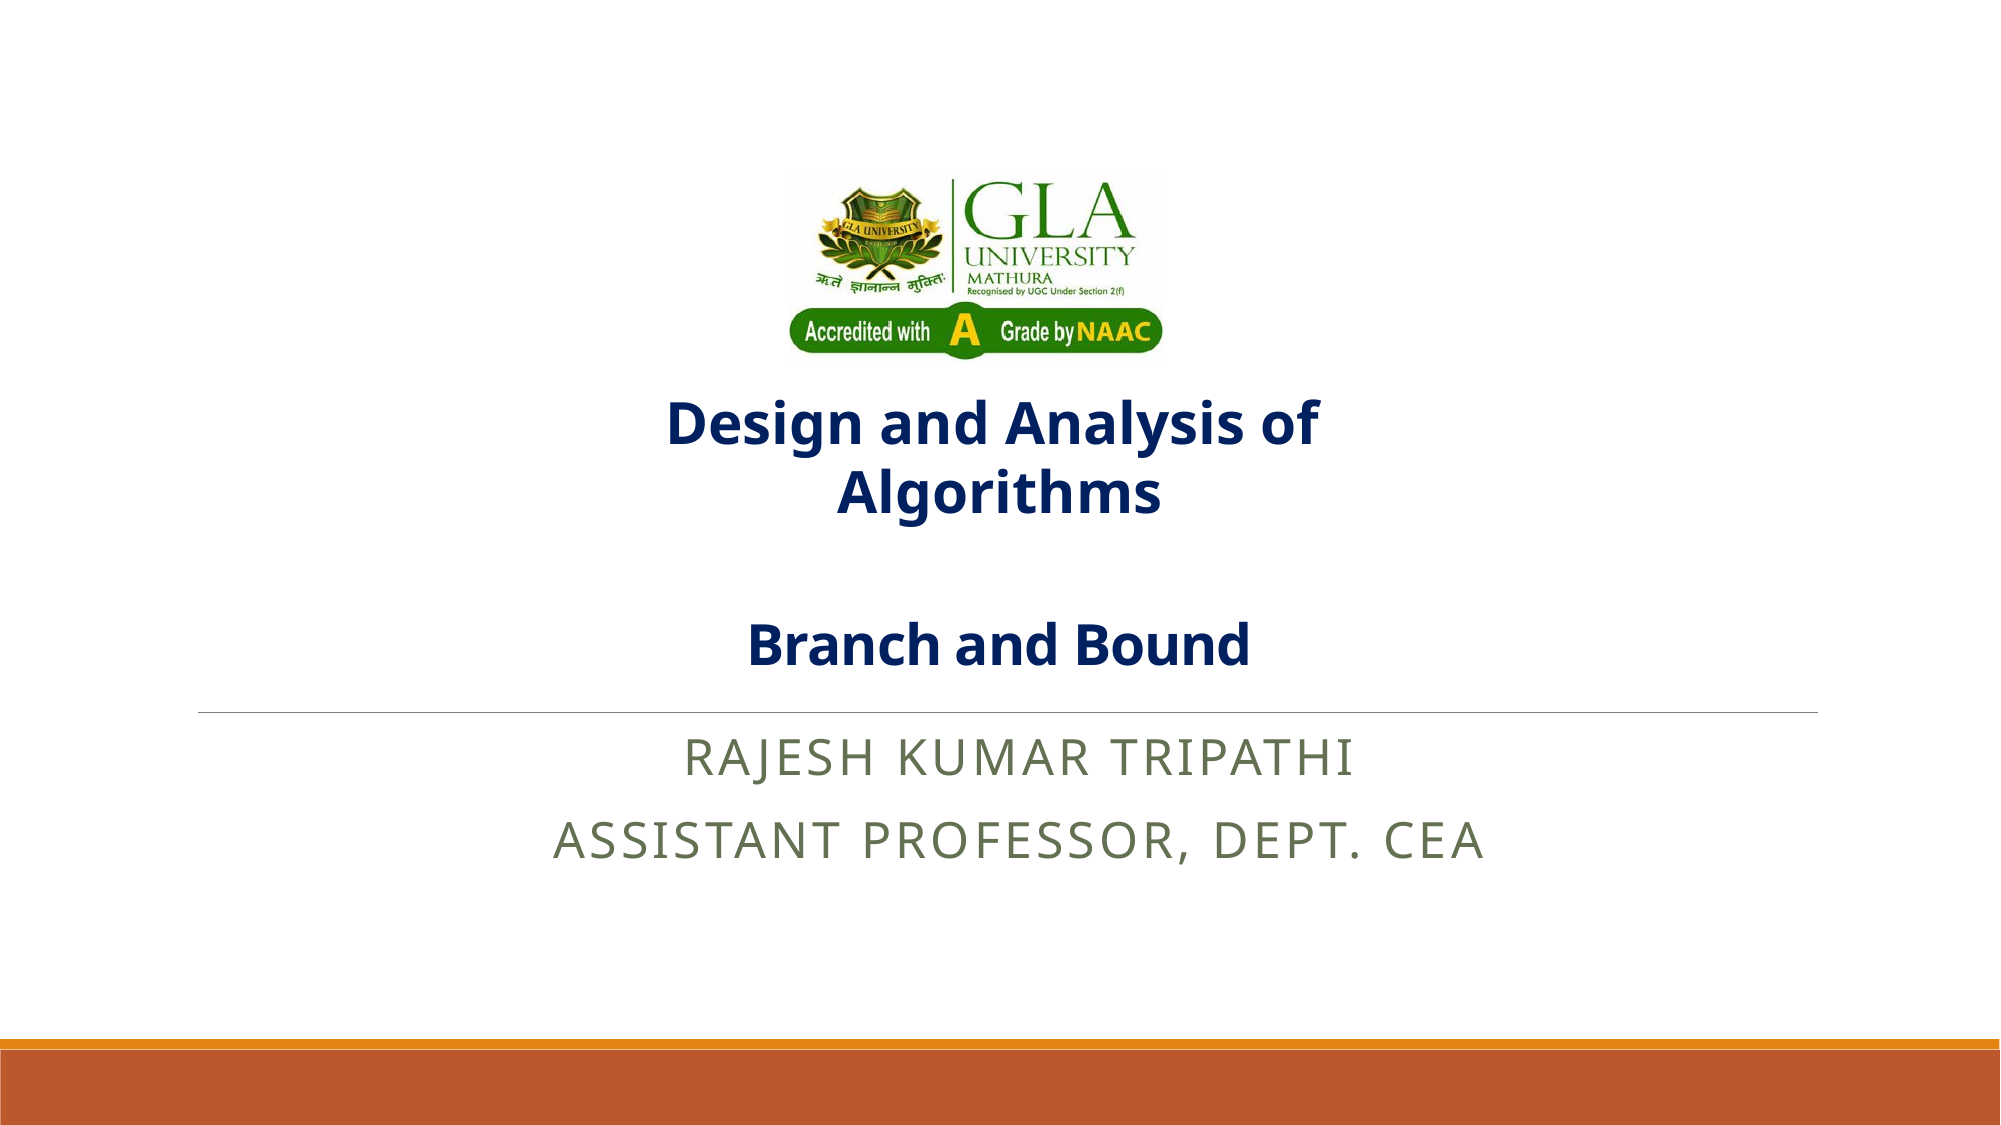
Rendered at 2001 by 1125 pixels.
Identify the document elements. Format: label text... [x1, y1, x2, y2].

picture [788, 174, 1165, 363]
title Branch and Bound [249, 557, 1750, 685]
text_box Design and Analysis of Algorithms [437, 378, 1563, 541]
subtitle Rajesh Kumar Tripathi Assistant Professor, Dept. CEA [399, 725, 1638, 913]
